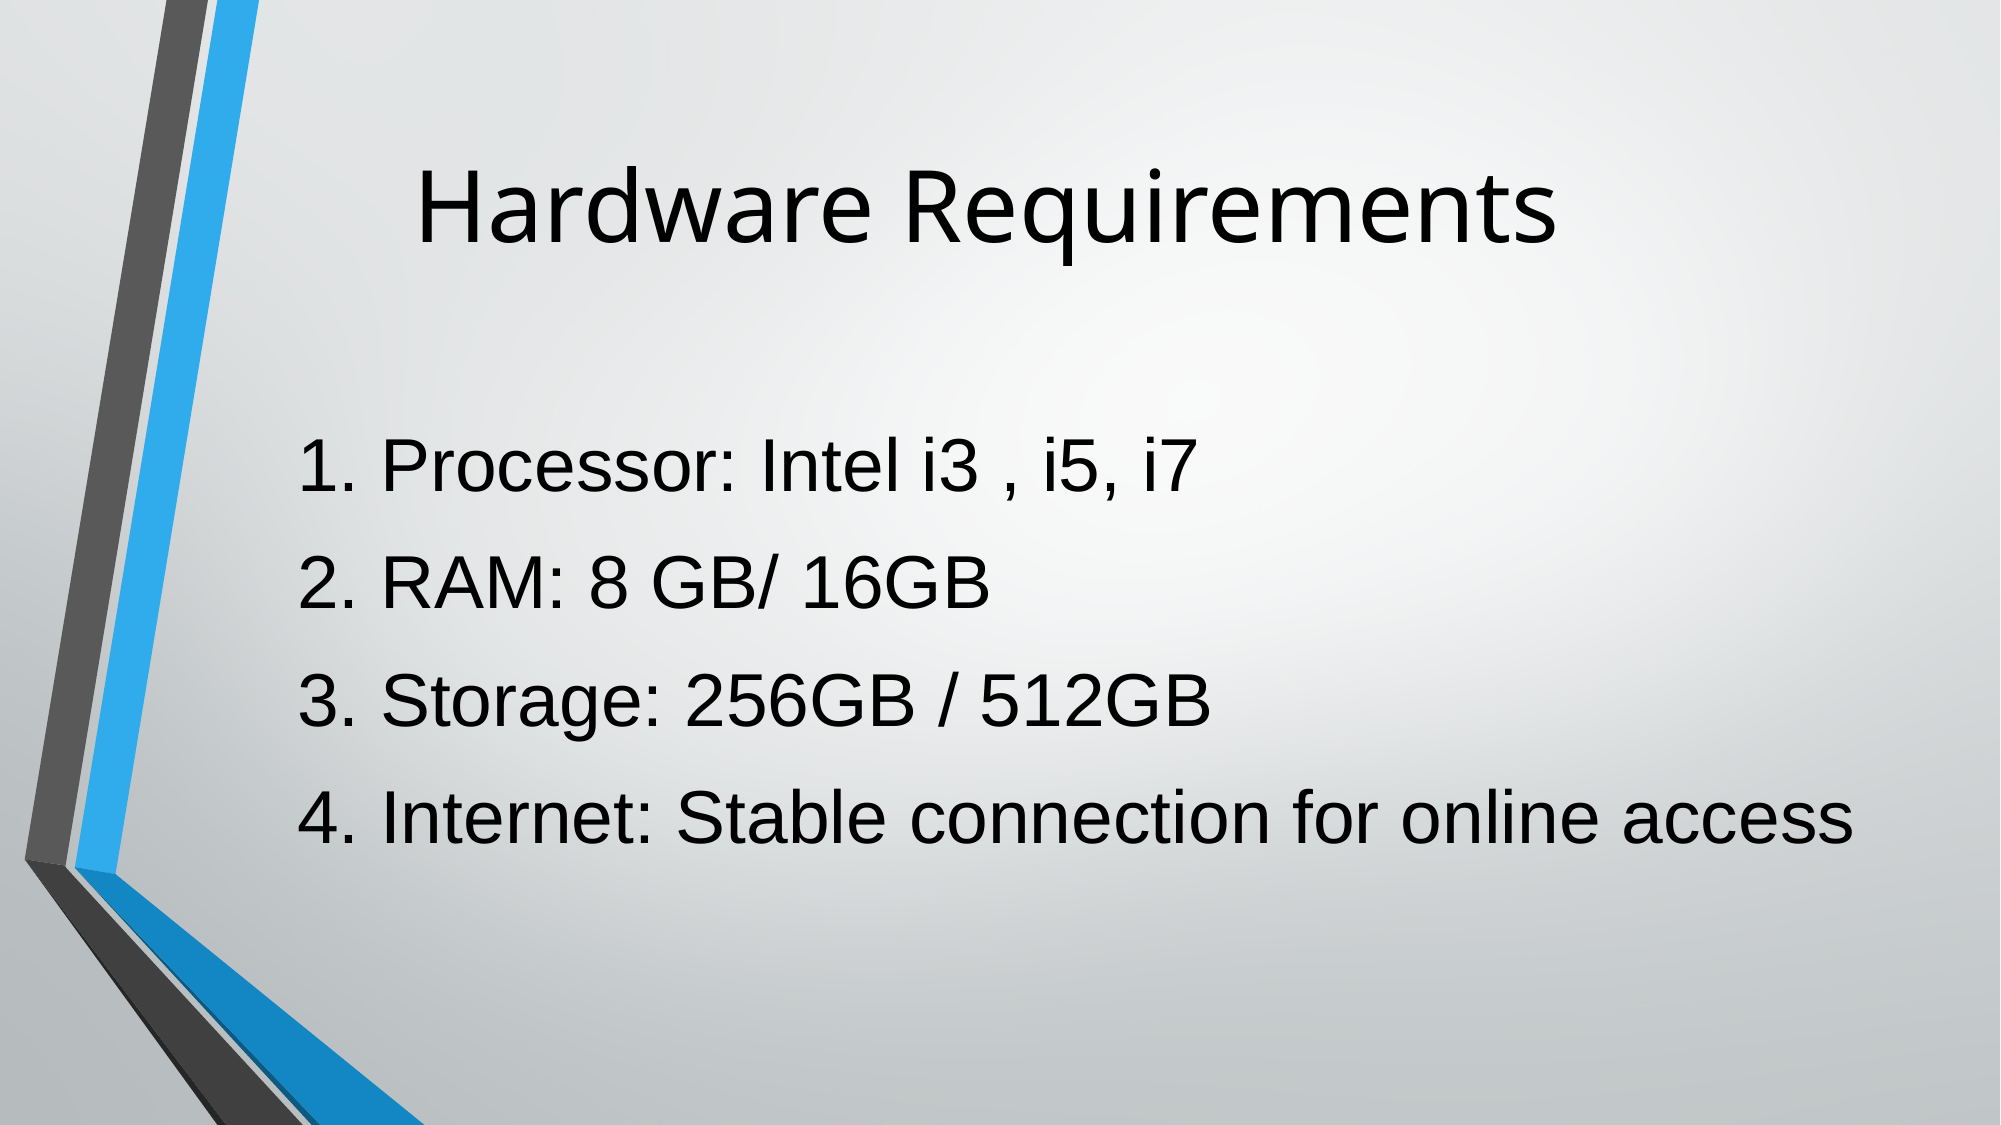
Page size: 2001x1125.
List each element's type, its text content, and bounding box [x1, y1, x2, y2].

title Hardware Requirements [303, 96, 1697, 310]
list 1. Processor: Intel i3 , i5, i7 2. RAM: 8 GB/ 16GB 3. Storage: 256GB / 512GB 4. Internet: Stable connection for online access [282, 381, 1926, 894]
